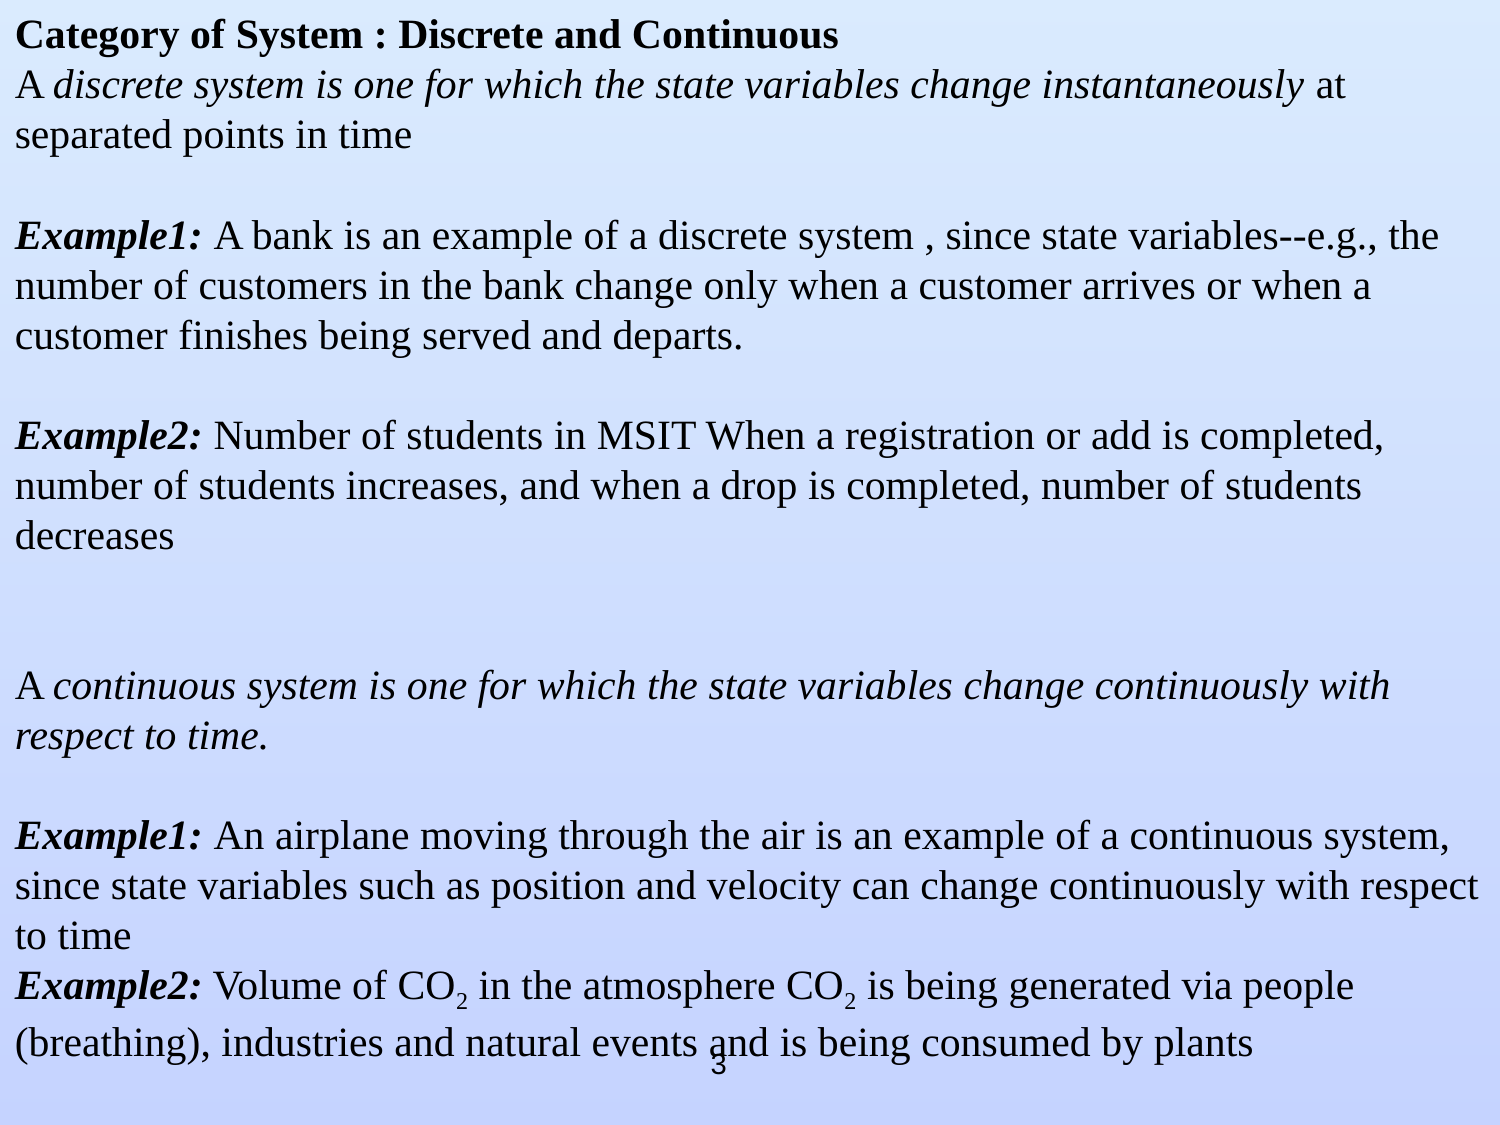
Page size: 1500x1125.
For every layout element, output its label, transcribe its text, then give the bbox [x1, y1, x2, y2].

text_box Category of System : Discrete and Continuous A discrete system is one for which the state variables change instantaneously at separated points in time Example1: A bank is an example of a discrete system , since state variables--e.g., the number of customers in the bank change only when a customer arrives or when a customer finishes being served and departs. Example2: Number of students in MSIT When a registration or add is completed, number of students increases, and when a drop is completed, number of students decreases A continuous system is one for which the state variables change continuously with respect to time. Example1: An airplane moving through the air is an example of a continuous system, since state variables such as position and velocity can change continuously with respect to time Example2: Volume of CO2 in the atmosphere CO2 is being generated via people (breathing), industries and natural events and is being consumed by plants [0, 0, 1500, 1122]
